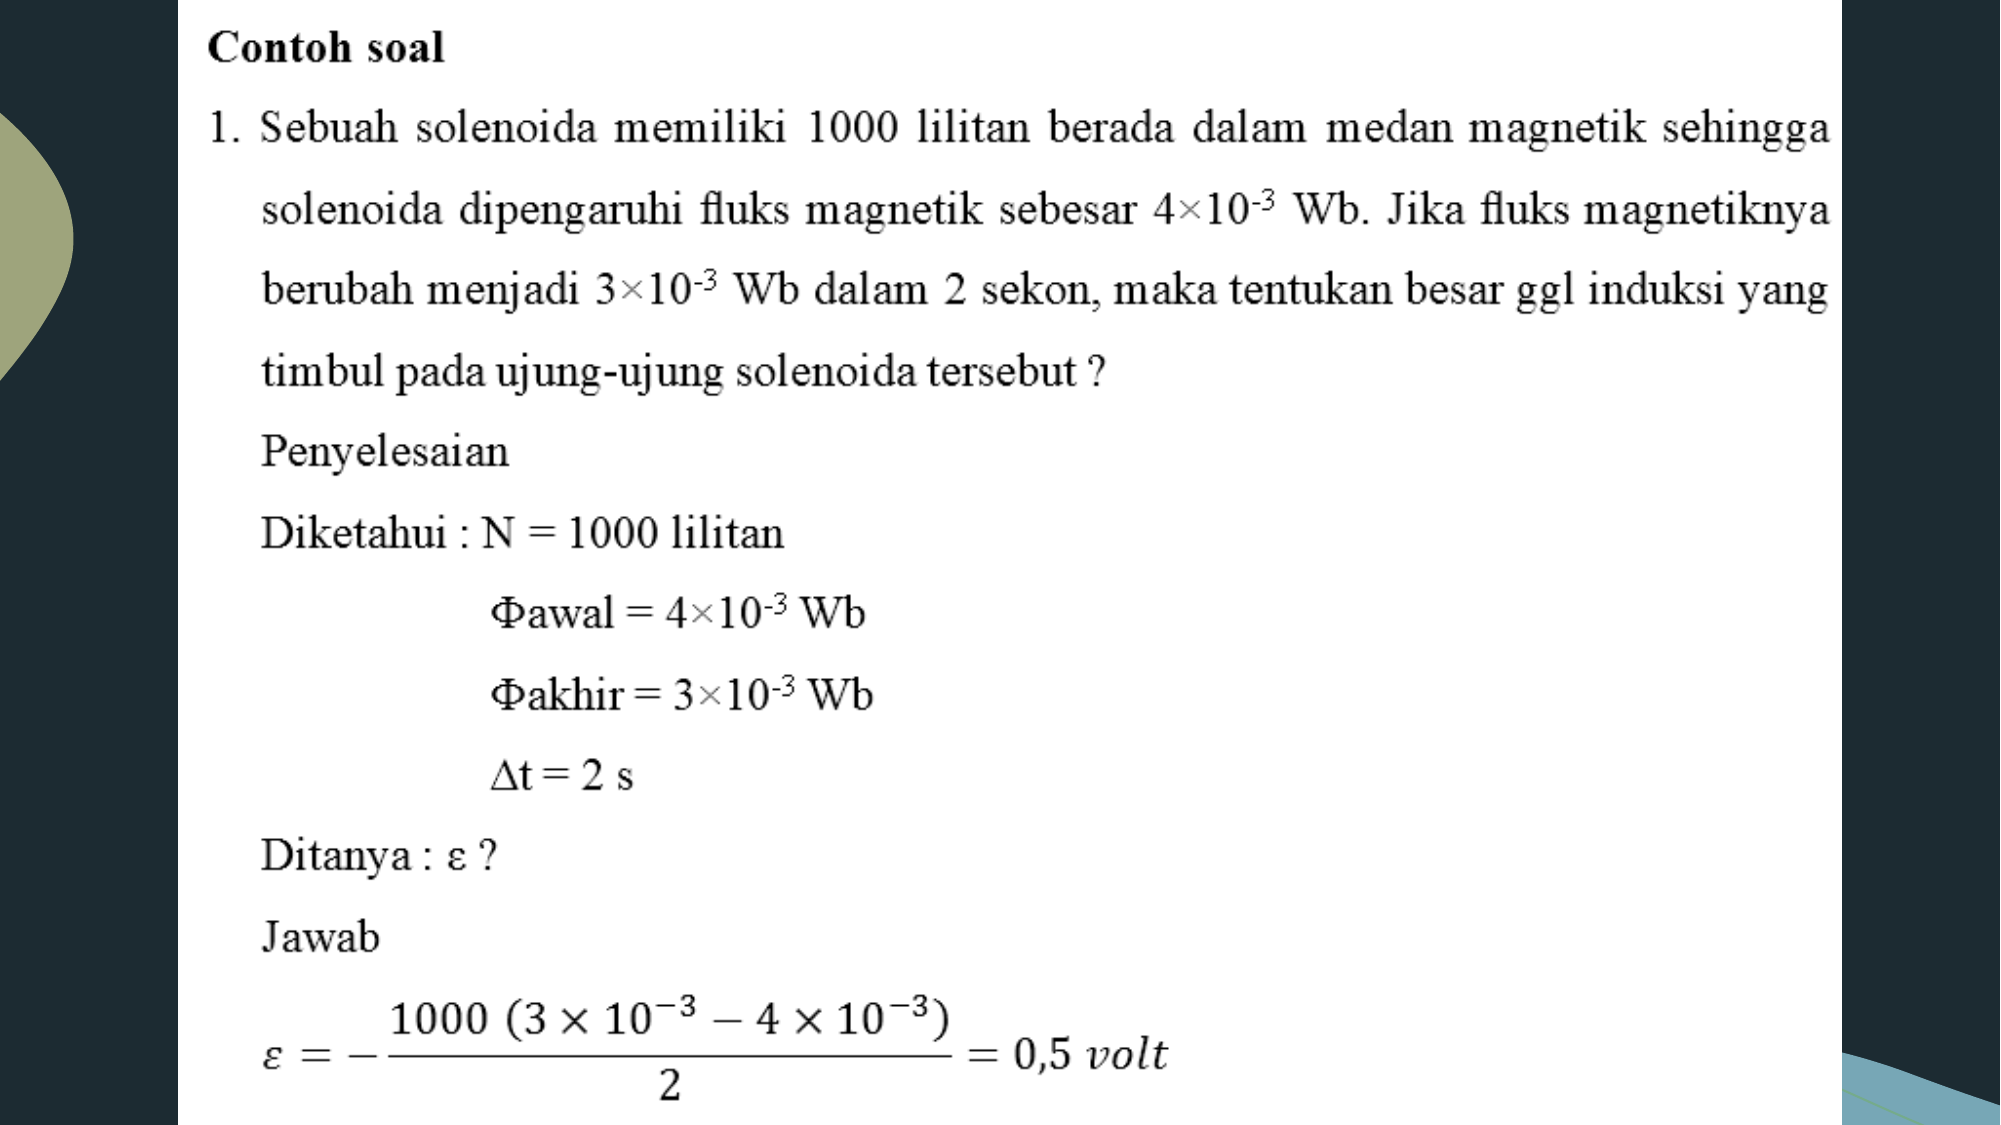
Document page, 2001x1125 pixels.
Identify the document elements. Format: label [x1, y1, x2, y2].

picture [178, 0, 1842, 1125]
